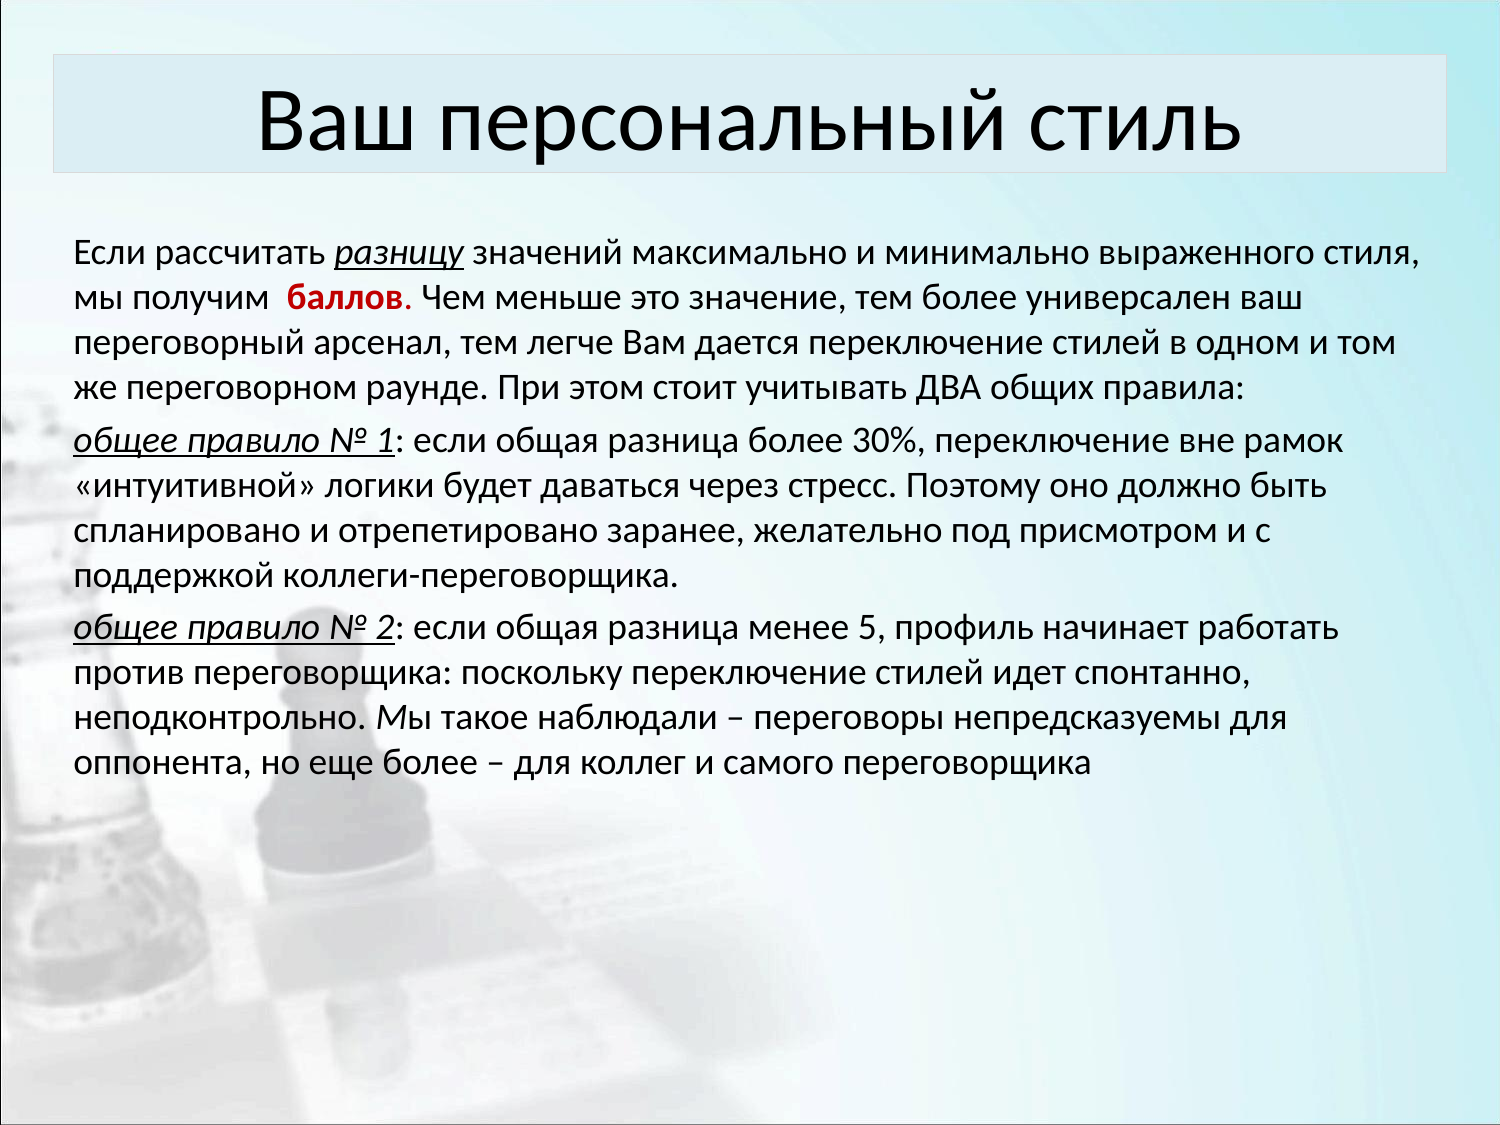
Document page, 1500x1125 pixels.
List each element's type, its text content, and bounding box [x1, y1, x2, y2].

list Если рассчитать разницу значений максимально и минимально выраженного стиля, мы получим баллов. Чем меньше это значение, тем более универсален ваш переговорный арсенал, тем легче Вам дается переключение стилей в одном и том же переговорном раунде. При этом стоит учитывать ДВА общих правила: общее правило № 1: если общая разница более 30%, переключение вне рамок «интуитивной» логики будет даваться через стресс. Поэтому оно должно быть спланировано и отрепетировано заранее, желательно под присмотром и с поддержкой коллеги-переговорщика. общее правило № 2: если общая разница менее 5, профиль начинает работать против переговорщика: поскольку переключение стилей идет спонтанно, неподконтрольно. Мы такое наблюдали – переговоры непредсказуемы для оппонента, но еще более – для коллег и самого переговорщика [58, 219, 1447, 1106]
title Ваш персональный стиль [53, 54, 1447, 173]
picture [0, 0, 1500, 1125]
